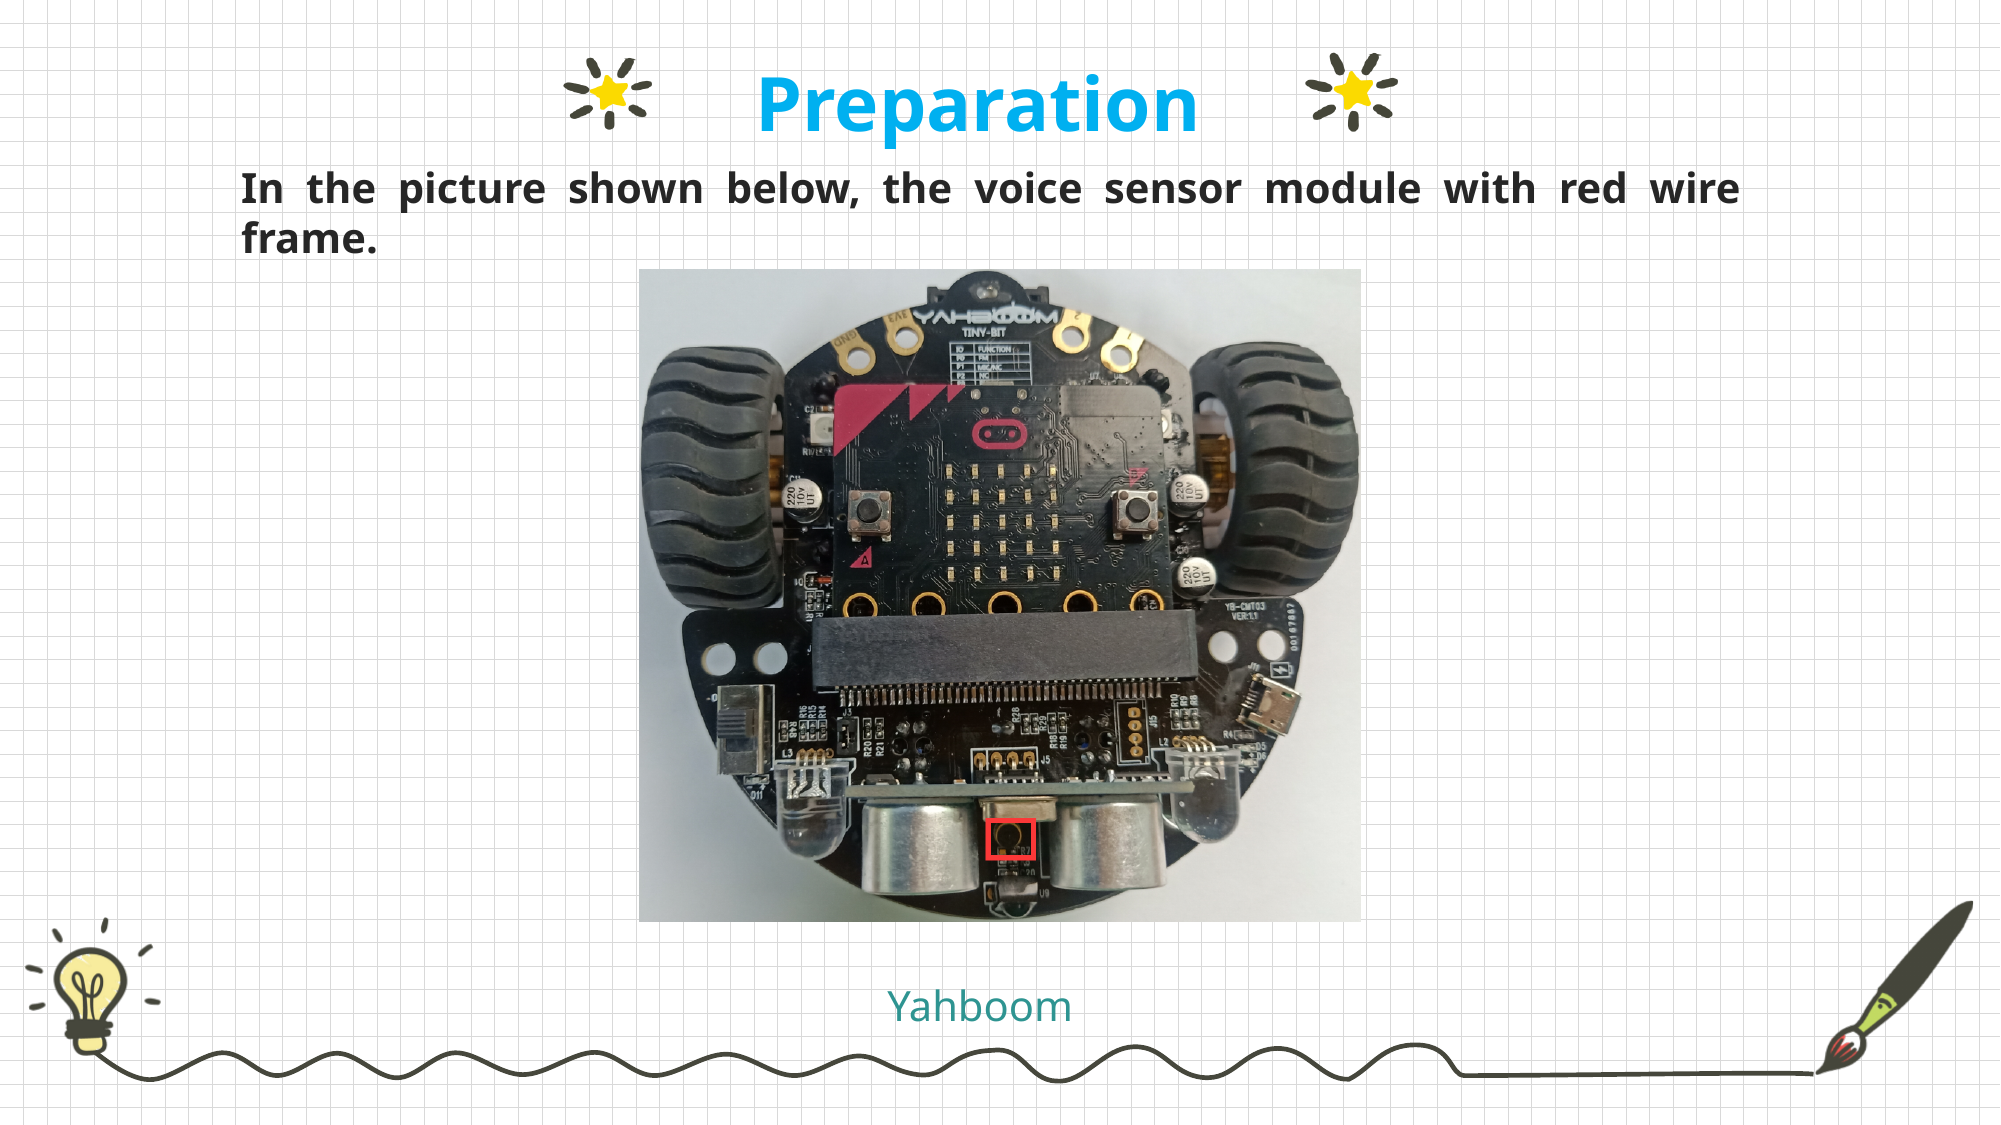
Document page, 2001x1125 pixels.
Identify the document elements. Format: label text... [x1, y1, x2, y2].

picture [2, 893, 185, 1073]
picture [1816, 894, 1973, 1081]
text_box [1305, 51, 1398, 132]
picture [638, 269, 1361, 923]
text_box In the picture shown below, the voice sensor module with red wire frame. [226, 154, 1756, 270]
text_box Preparation [740, 48, 1216, 154]
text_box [563, 57, 652, 130]
text_box Yahboom [872, 971, 1128, 1037]
